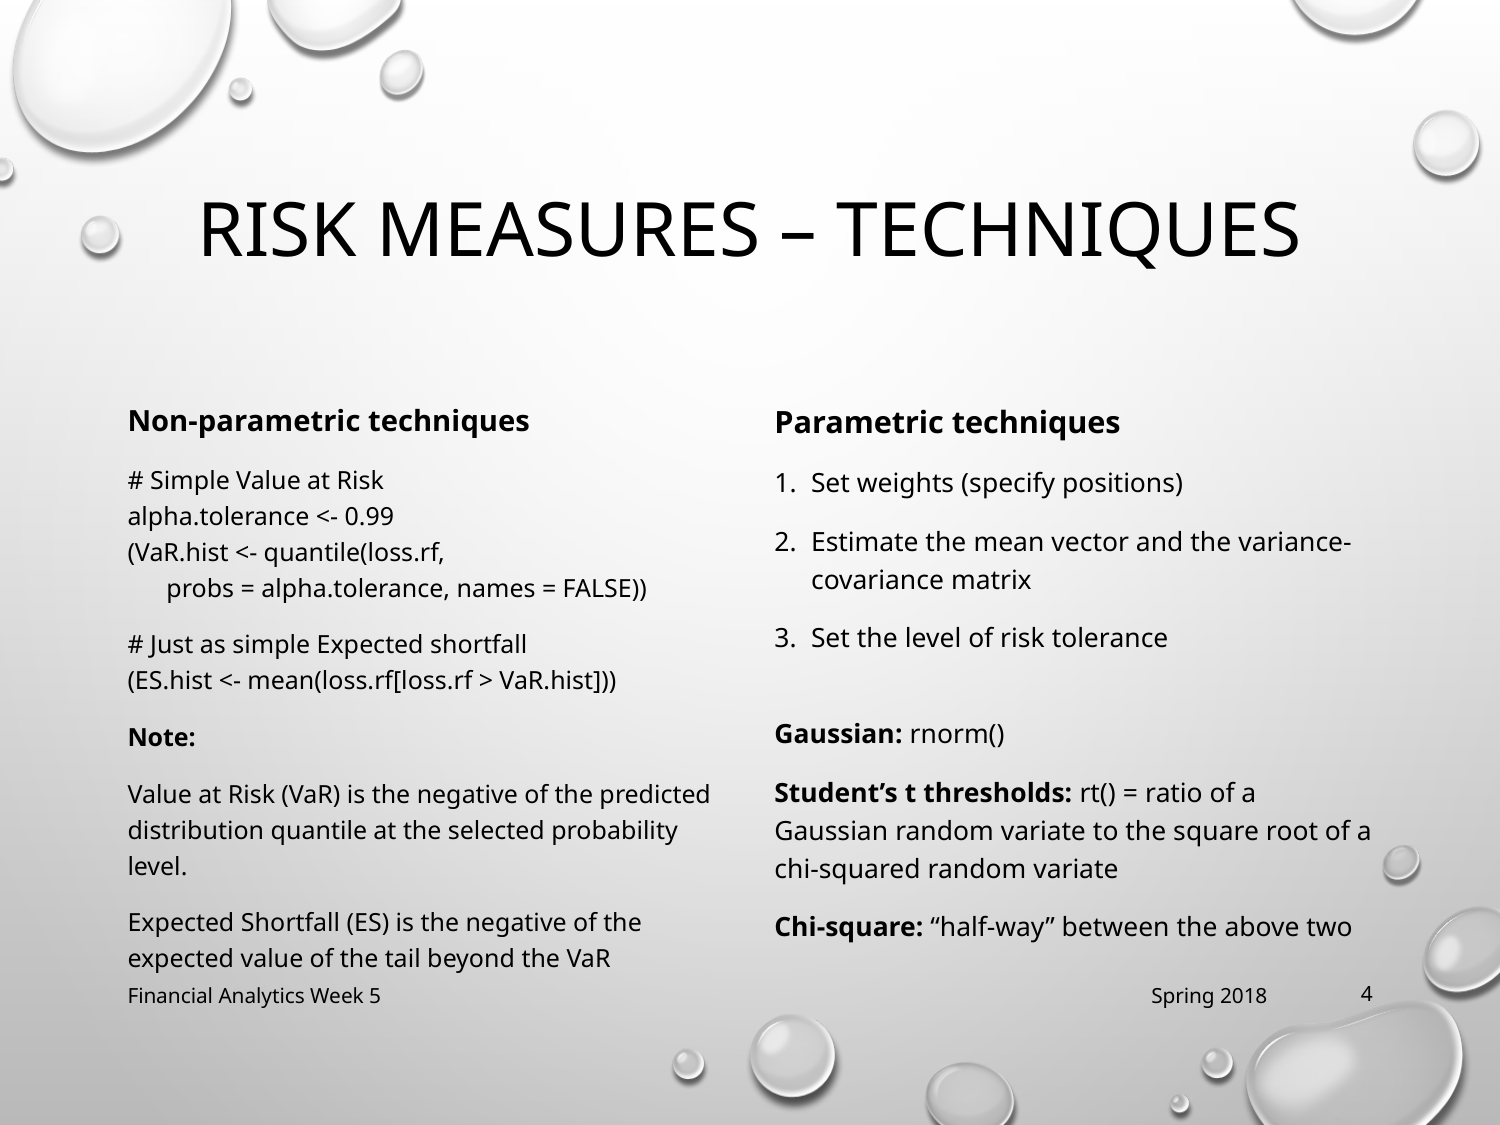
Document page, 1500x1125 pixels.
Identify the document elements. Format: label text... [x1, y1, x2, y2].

picture [0, 0, 1500, 1125]
list Non-parametric techniques # Simple Value at Risk alpha.tolerance <- 0.99 (VaR.hist <- quantile(loss.rf, probs = alpha.tolerance, names = FALSE)) # Just as simple Expected shortfall (ES.hist <- mean(loss.rf[loss.rf > VaR.hist])) Note: Value at Risk (VaR) is the negative of the predicted distribution quantile at the selected probability level. Expected Shortfall (ES) is the negative of the expected value of the tail beyond the VaR [112, 388, 741, 950]
title Risk Measures – Techniques [112, 101, 1388, 364]
slide_number Spring 2018 [944, 965, 1283, 1025]
list Parametric techniques Set weights (specify positions) Estimate the mean vector and the variance-covariance matrix Set the level of risk tolerance Gaussian: rnorm() Student’s t thresholds: rt() = ratio of a Gaussian random variate to the square root of a chi-squared random variate Chi-square: “half-way” between the above two [759, 388, 1388, 950]
slide_number 4 [1293, 965, 1388, 1025]
footer Financial Analytics Week 5 [112, 965, 934, 1025]
